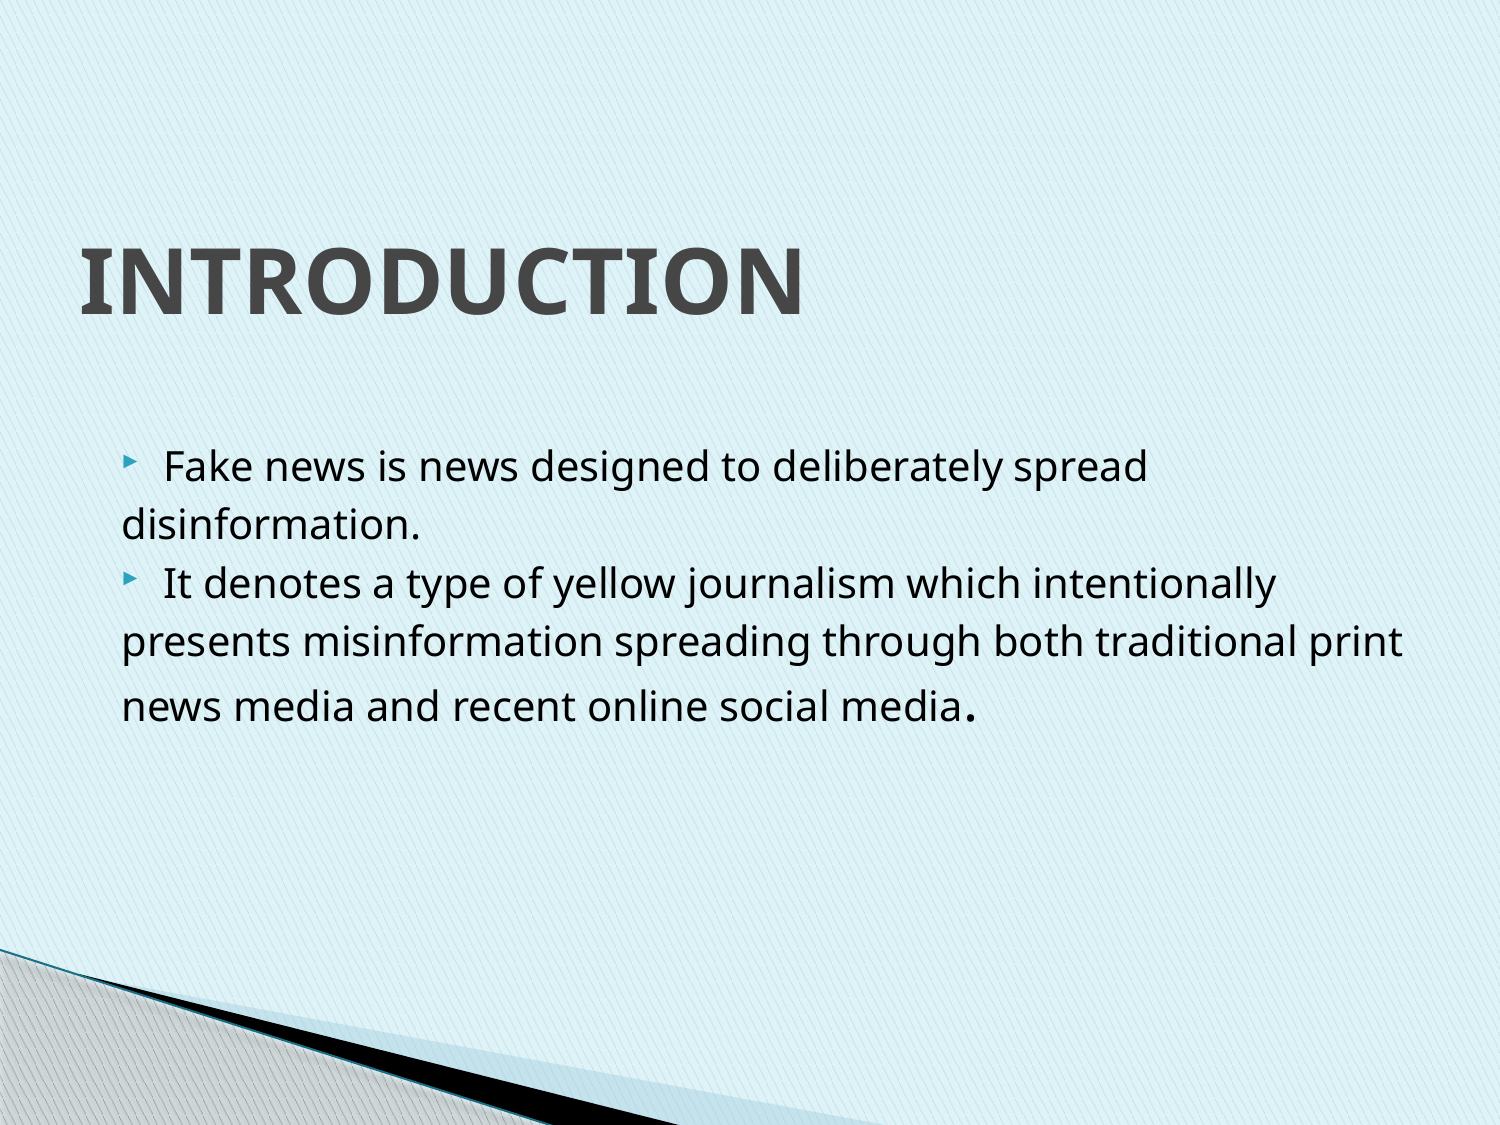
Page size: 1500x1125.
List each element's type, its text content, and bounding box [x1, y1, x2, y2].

title INTRODUCTION [64, 184, 1415, 372]
list Fake news is news designed to deliberately spread disinformation. It denotes a type of yellow journalism which intentionally presents misinformation spreading through both traditional print news media and recent online social media. [88, 432, 1438, 863]
